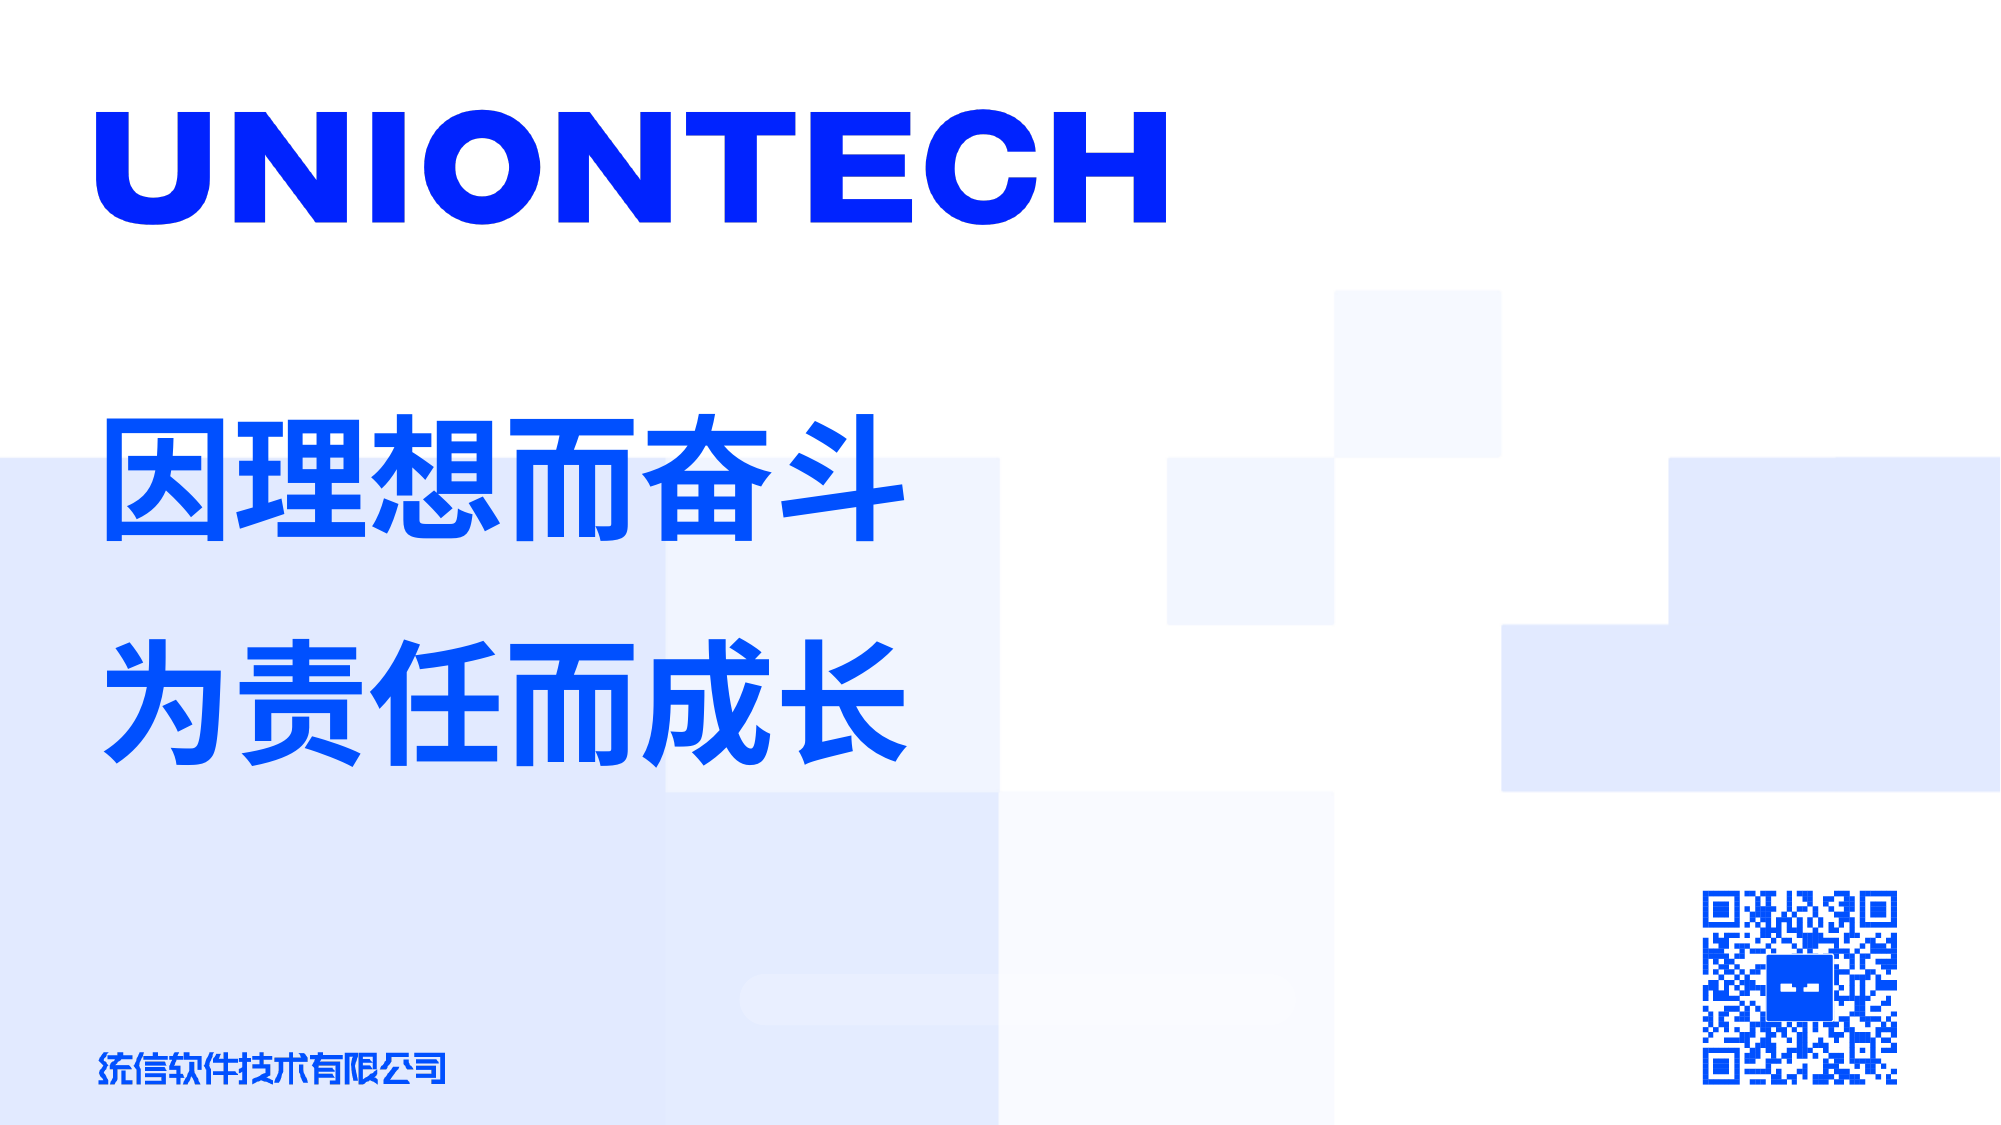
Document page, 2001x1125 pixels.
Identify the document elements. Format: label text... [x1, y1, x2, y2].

picture [0, 0, 2001, 1125]
text_box 因理想而奋斗 为责任而成长 [93, 389, 1230, 786]
